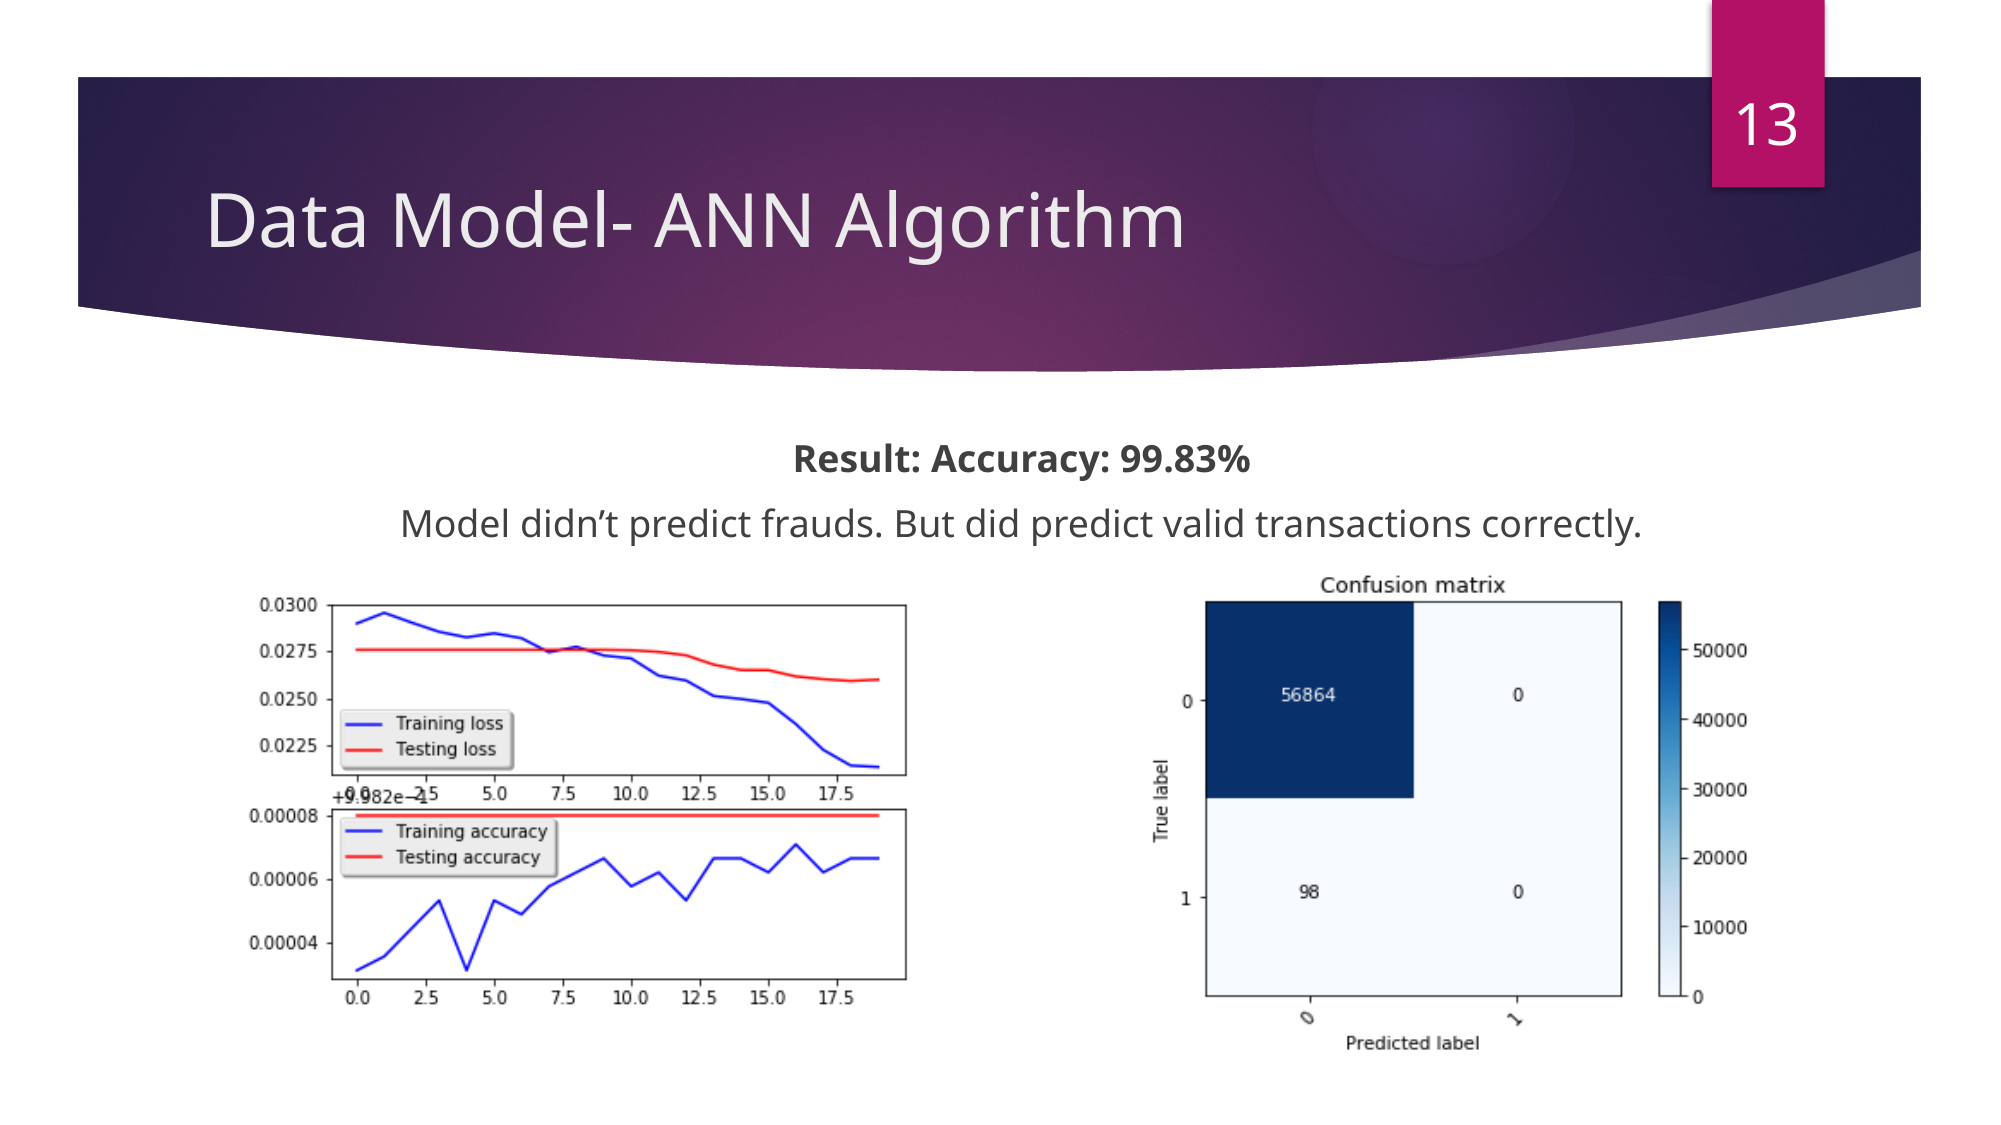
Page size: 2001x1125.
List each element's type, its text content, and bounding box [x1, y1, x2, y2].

picture [246, 586, 927, 1020]
slide_number 13 [1698, 48, 1836, 175]
title Data Model- ANN Algorithm [189, 159, 1627, 276]
picture [1132, 558, 1764, 1072]
list Result: Accuracy: 99.83% Model didn’t predict frauds. But did predict valid transactions correctly. [189, 427, 1855, 560]
